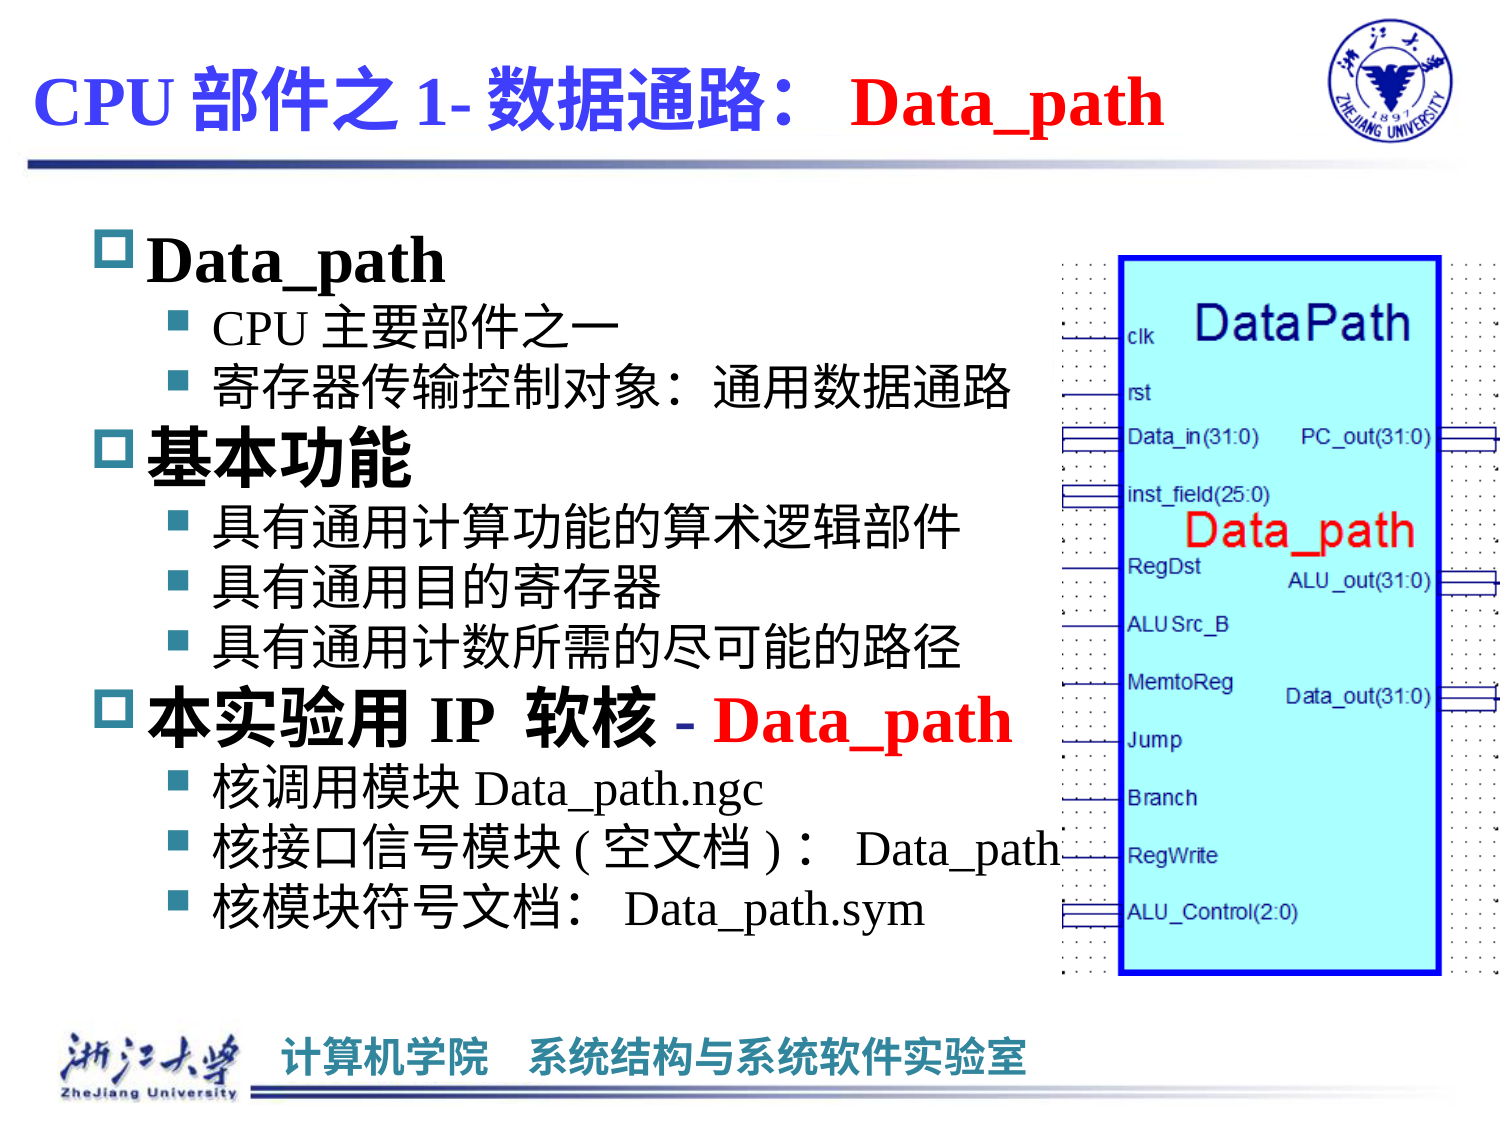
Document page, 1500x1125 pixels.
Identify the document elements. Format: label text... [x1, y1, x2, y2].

list Data_path CPU主要部件之一 寄存器传输控制对象：通用数据通路 基本功能 具有通用计算功能的算术逻辑部件 具有通用目的寄存器 具有通用计数所需的尽可能的路径 本实验用IP 软核- Data_path 核调用模块Data_path.ngc 核接口信号模块(空文档)：Data_path.v 核模块符号文档：Data_path.sym [75, 208, 1425, 1024]
title CPU部件之1-数据通路：Data_path [17, 19, 1344, 176]
picture [7, 0, 1500, 1125]
